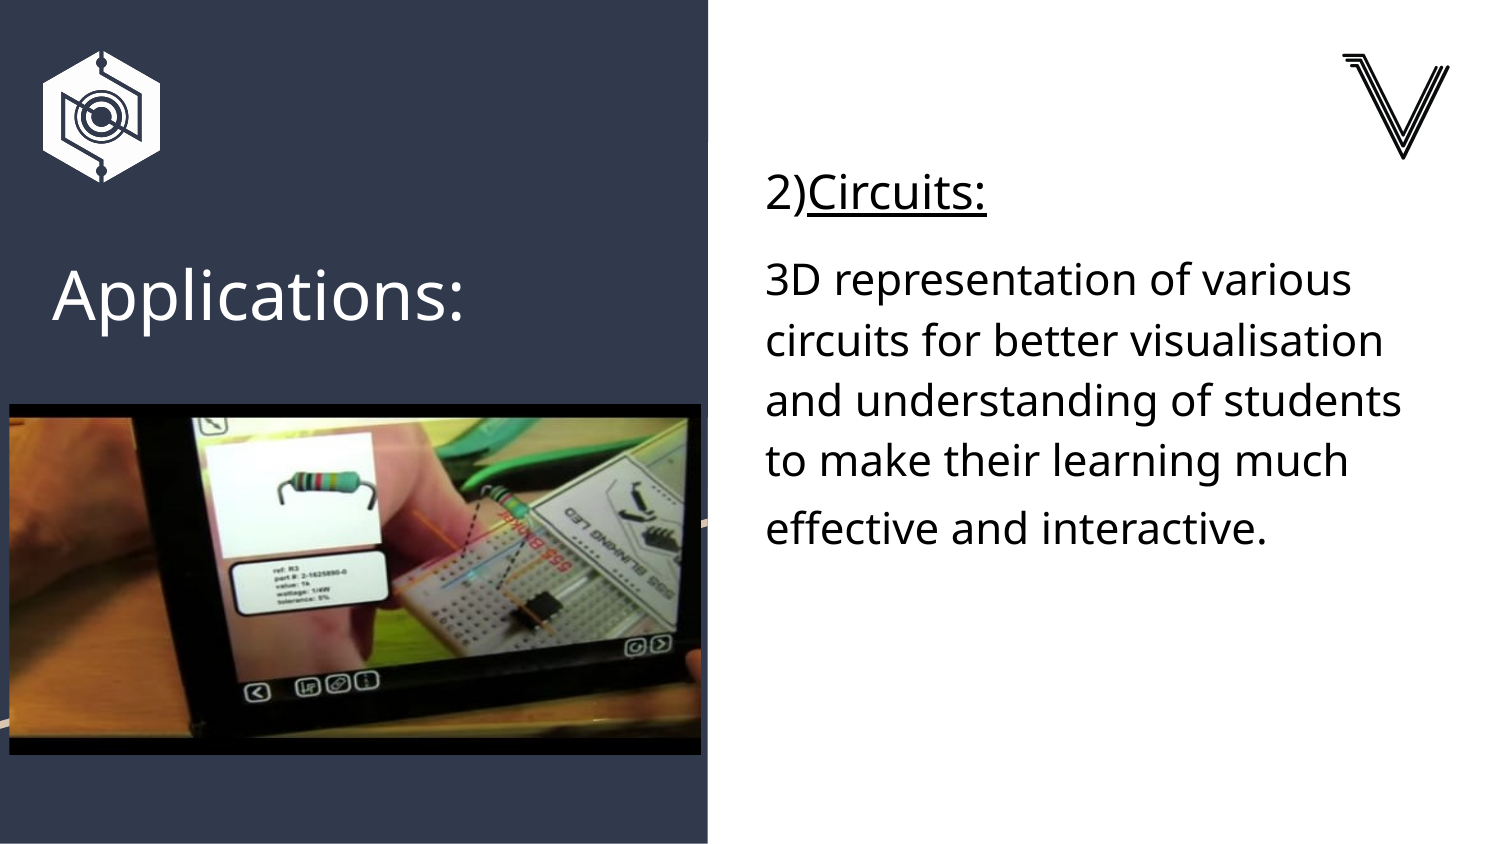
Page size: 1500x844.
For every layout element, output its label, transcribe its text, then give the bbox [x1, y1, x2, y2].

picture [23, 36, 178, 191]
picture [1309, 12, 1500, 191]
list 2)Circuits: 3D representation of various circuits for better visualisation and understanding of students to make their learning much effective and interactive. [750, 137, 1434, 811]
title Applications: [37, 153, 646, 373]
picture [9, 404, 702, 755]
